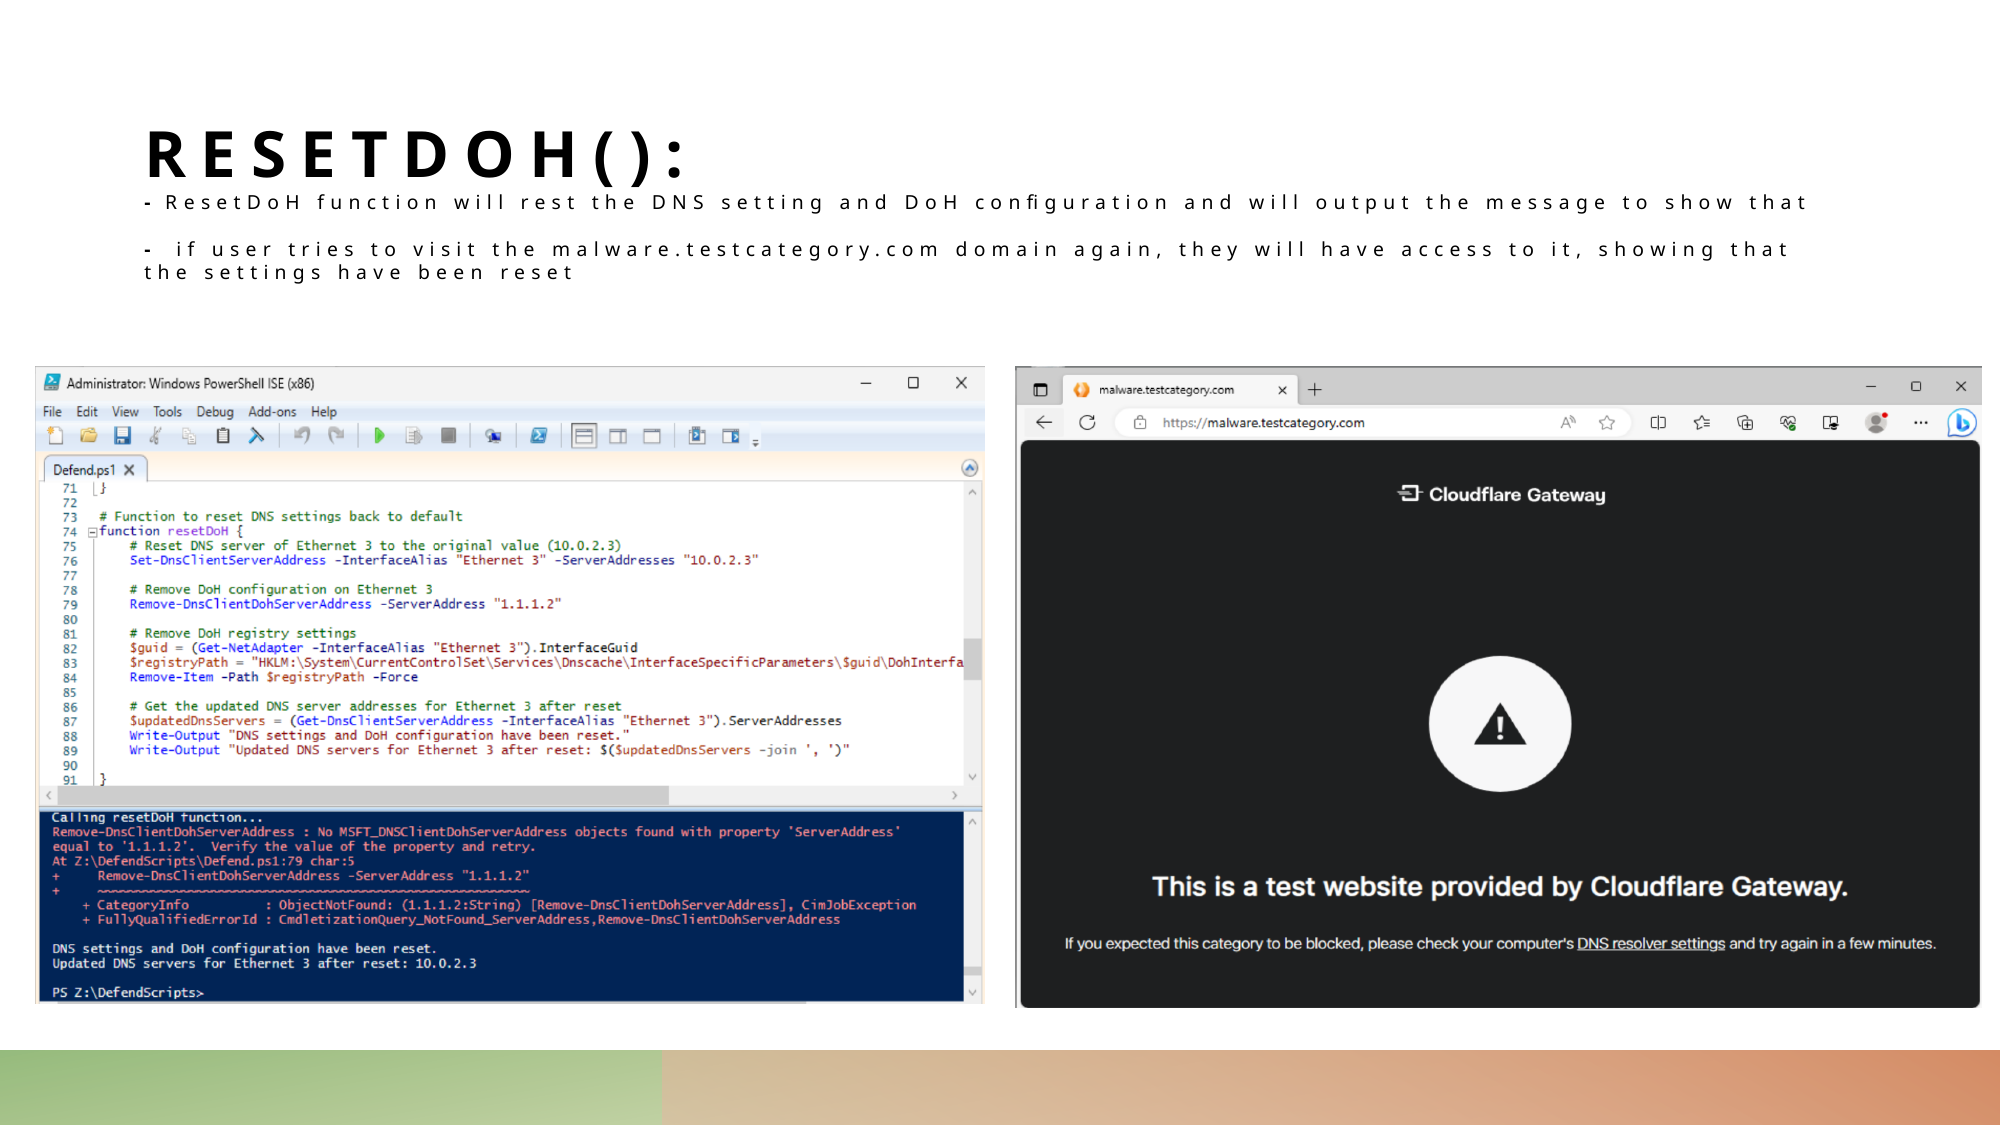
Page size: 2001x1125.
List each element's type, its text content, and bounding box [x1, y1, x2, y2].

picture [1015, 366, 1982, 1008]
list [34, 366, 985, 1004]
title RESETDOH(): -ResetDoH function will rest the DNS setting and DoH configuration and will output the message to show that - if user tries to visit the malware.testcategory.com domain again, they will have access to it, showing that the settings have been reset [144, 104, 1825, 308]
